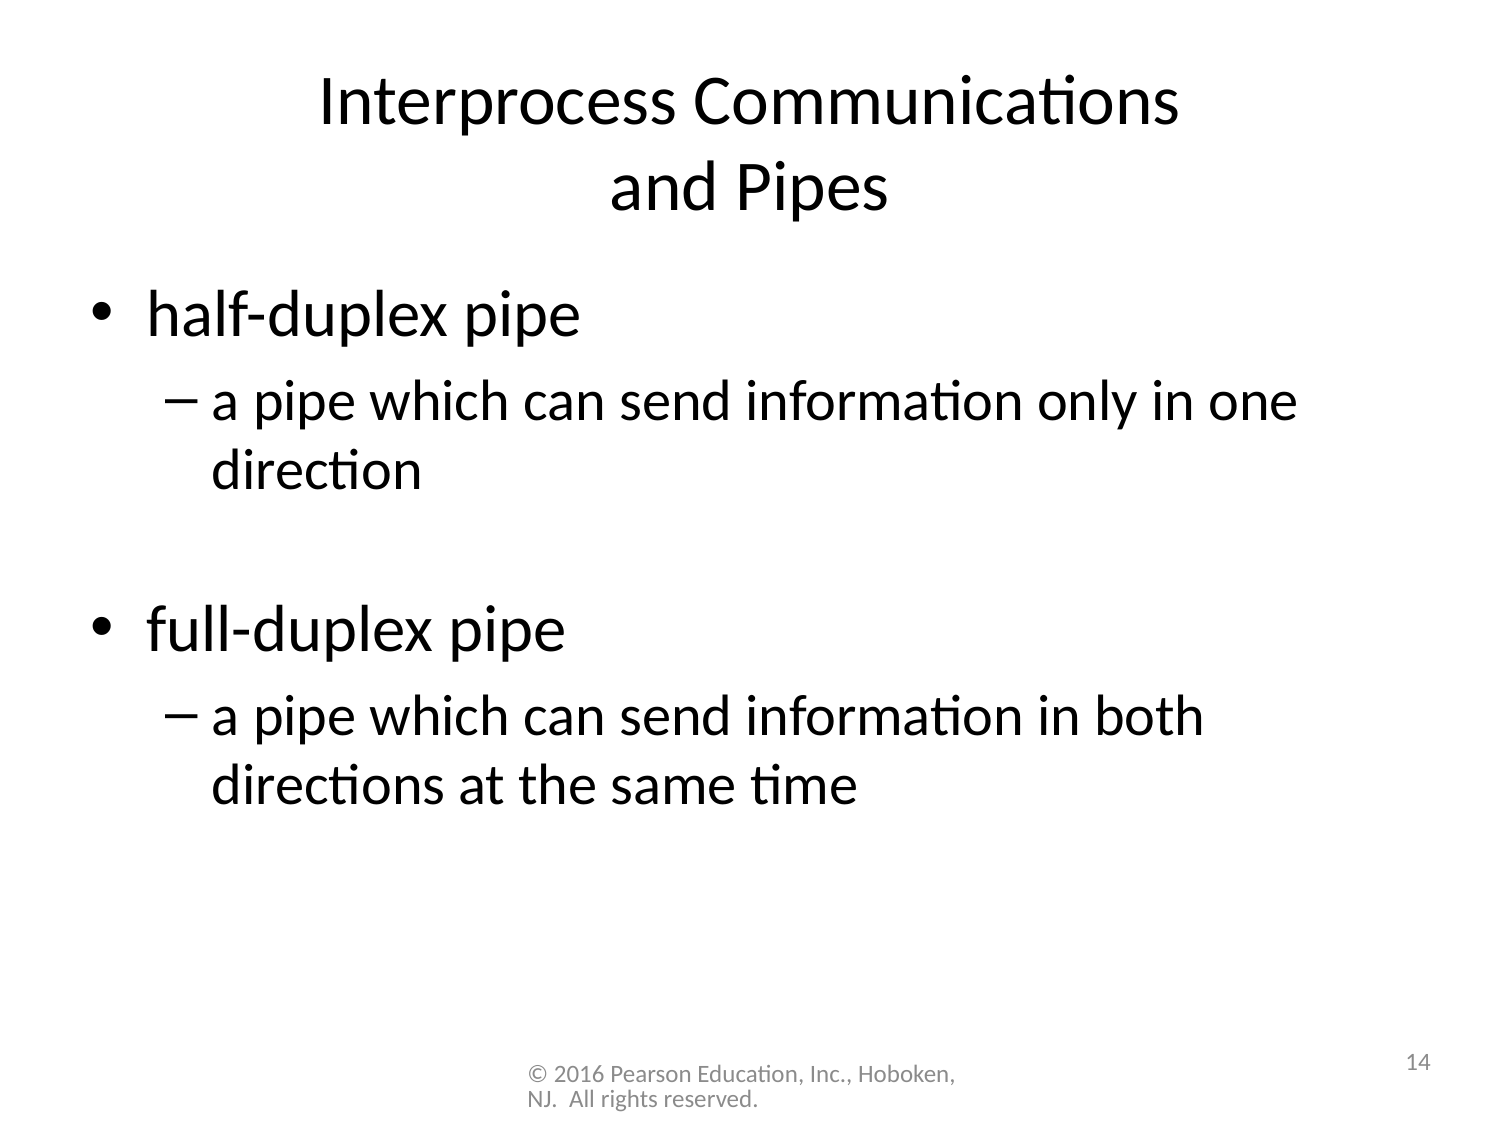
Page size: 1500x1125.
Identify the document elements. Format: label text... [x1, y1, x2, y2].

slide_number 14 [1095, 1030, 1446, 1091]
list half-duplex pipe a pipe which can send information only in one direction full-duplex pipe a pipe which can send information in both directions at the same time [75, 262, 1425, 1005]
title Interprocess Communications and Pipes [75, 45, 1425, 233]
footer © 2016 Pearson Education, Inc., Hoboken, NJ. All rights reserved. [512, 1042, 988, 1103]
